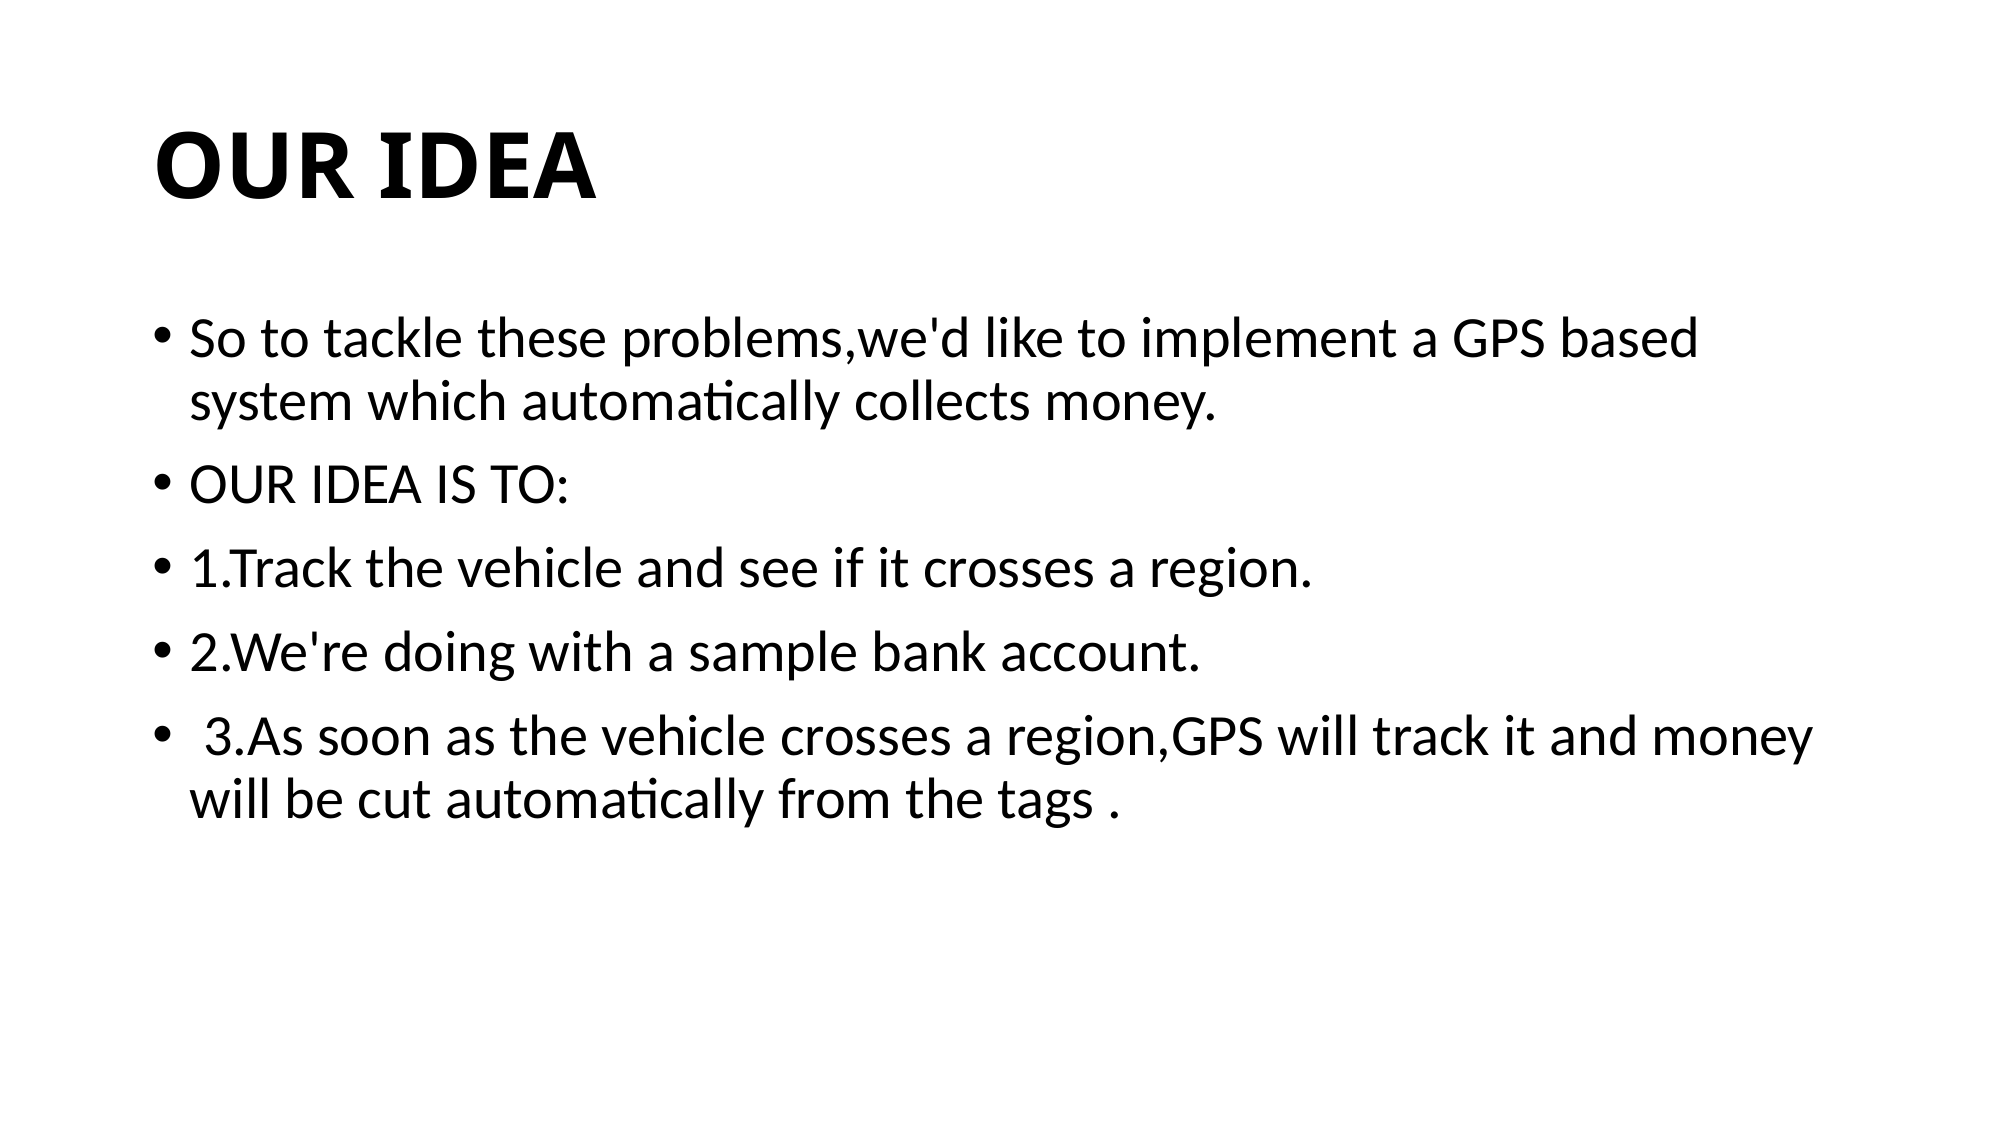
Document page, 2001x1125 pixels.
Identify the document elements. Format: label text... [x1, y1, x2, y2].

title OUR IDEA [137, 59, 1863, 278]
list So to tackle these problems,we'd like to implement a GPS based system which automatically collects money. OUR IDEA IS TO: 1.Track the vehicle and see if it crosses a region. 2.We're doing with a sample bank account. 3.As soon as the vehicle crosses a region,GPS will track it and money will be cut automatically from the tags . [137, 299, 1863, 1014]
